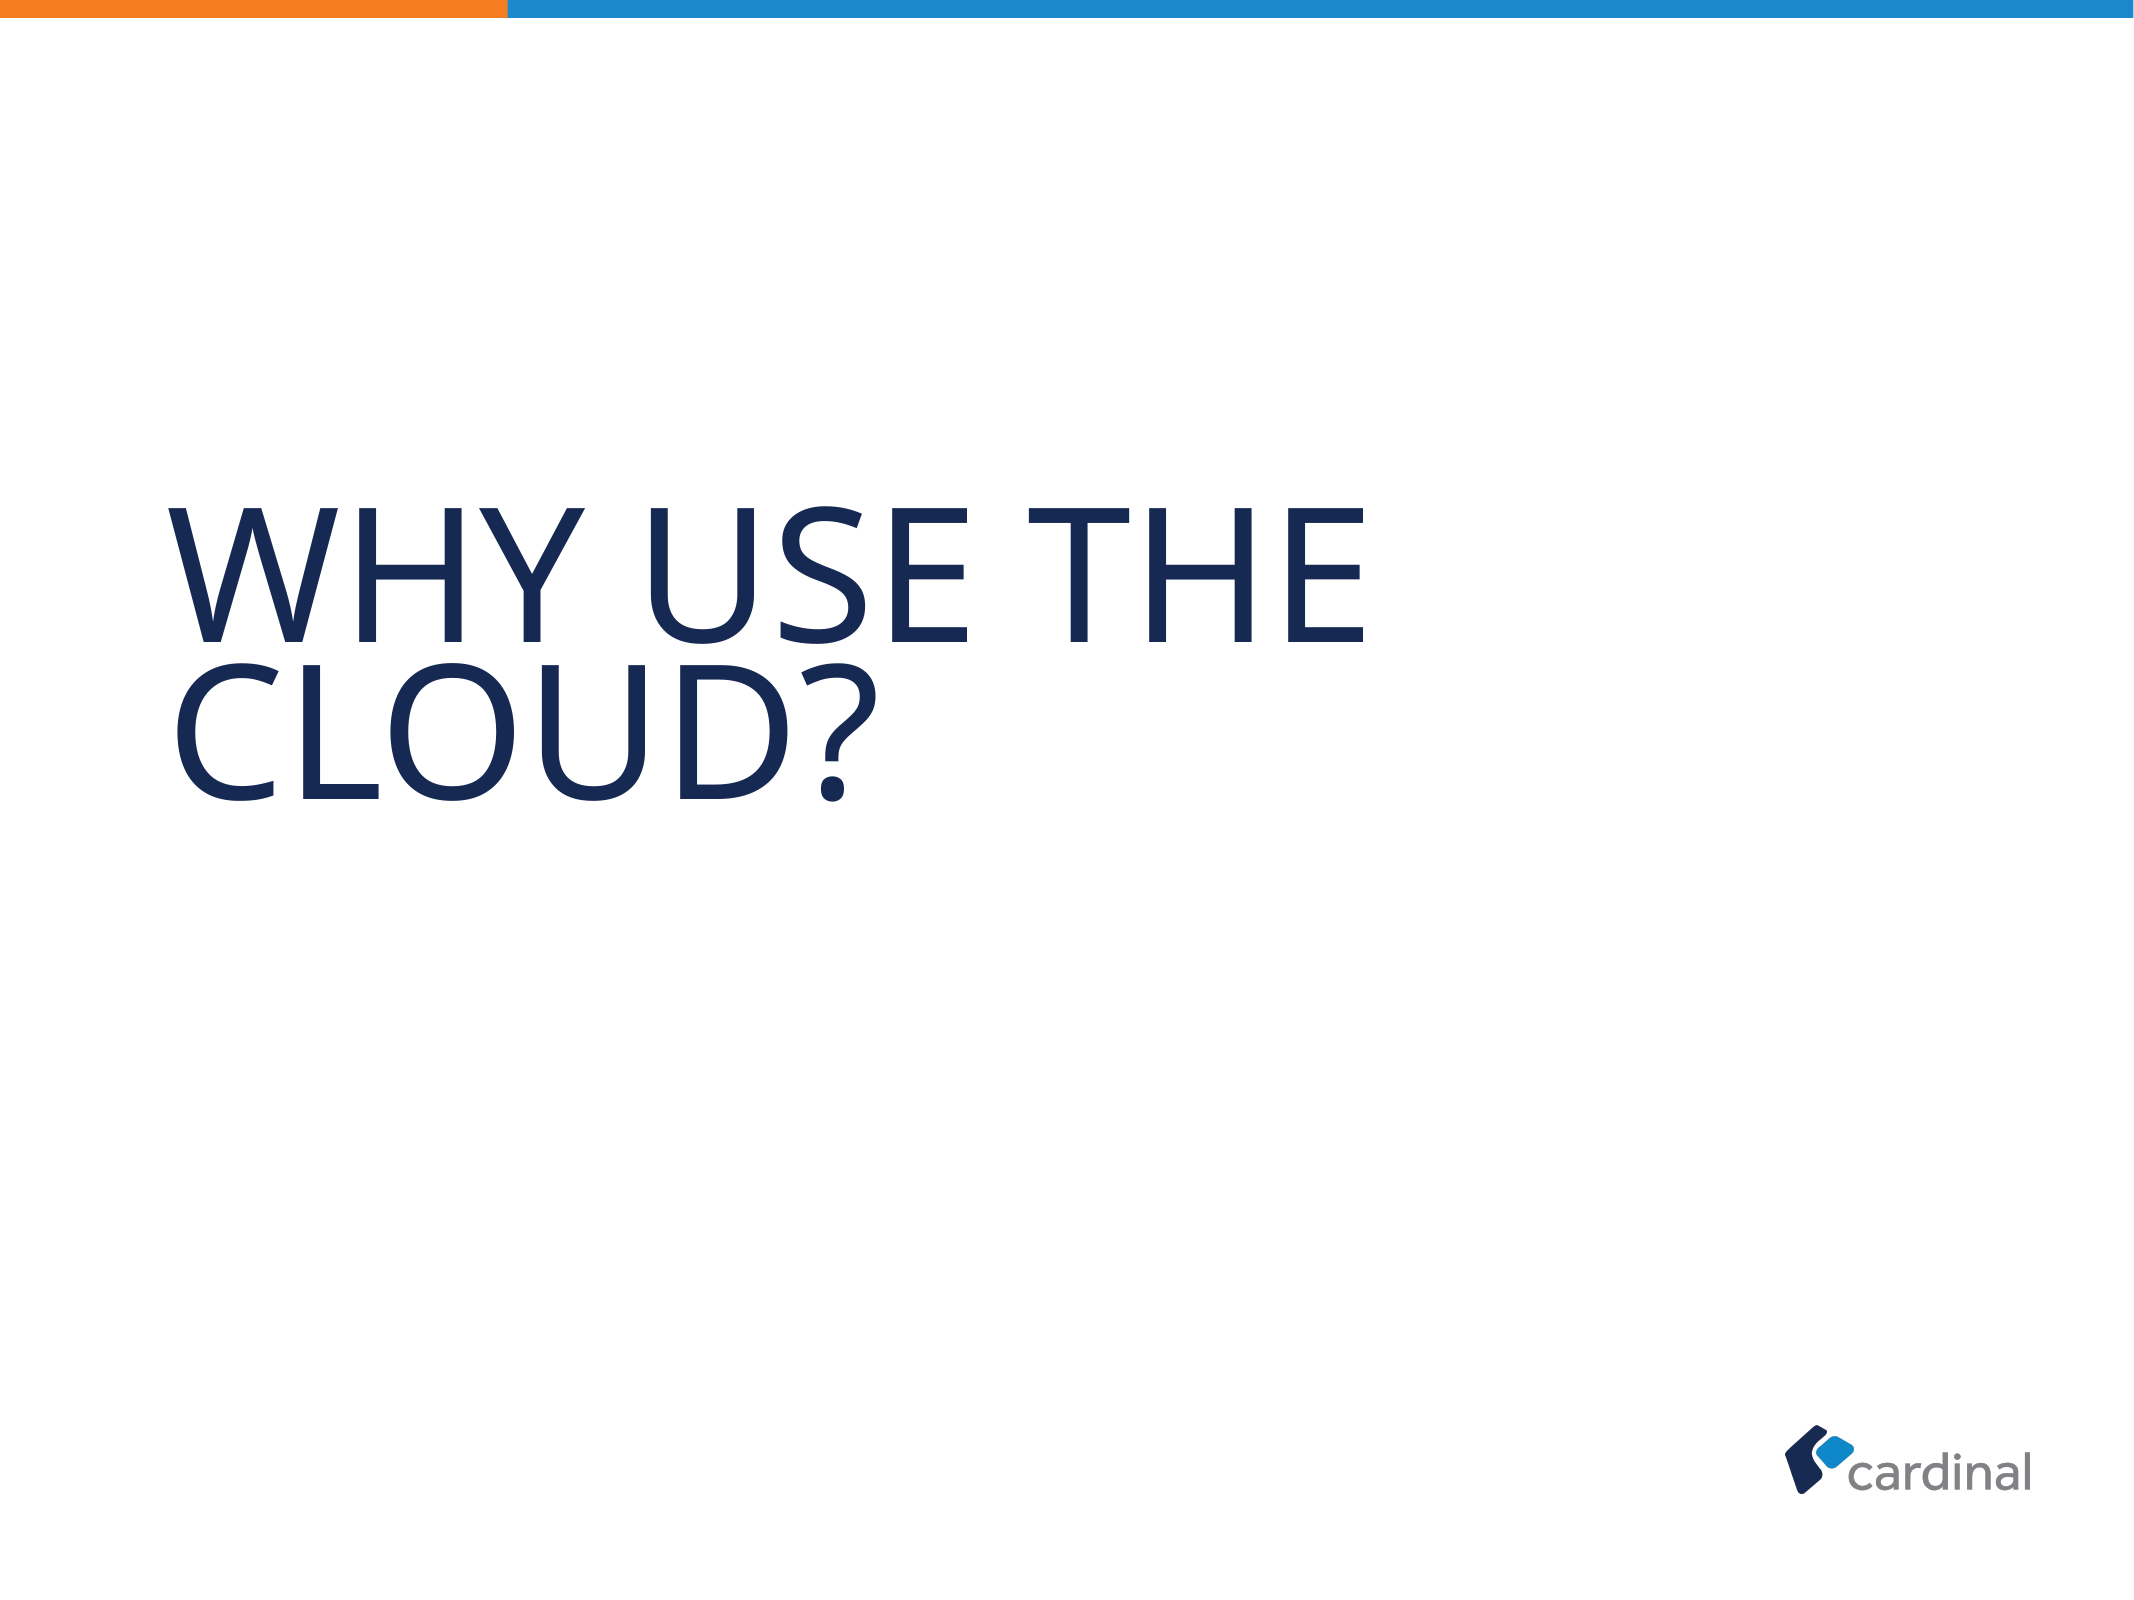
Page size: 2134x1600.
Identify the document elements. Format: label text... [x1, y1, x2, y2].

picture [1785, 1425, 2030, 1494]
title Why Use the cloud? [166, 65, 2099, 832]
